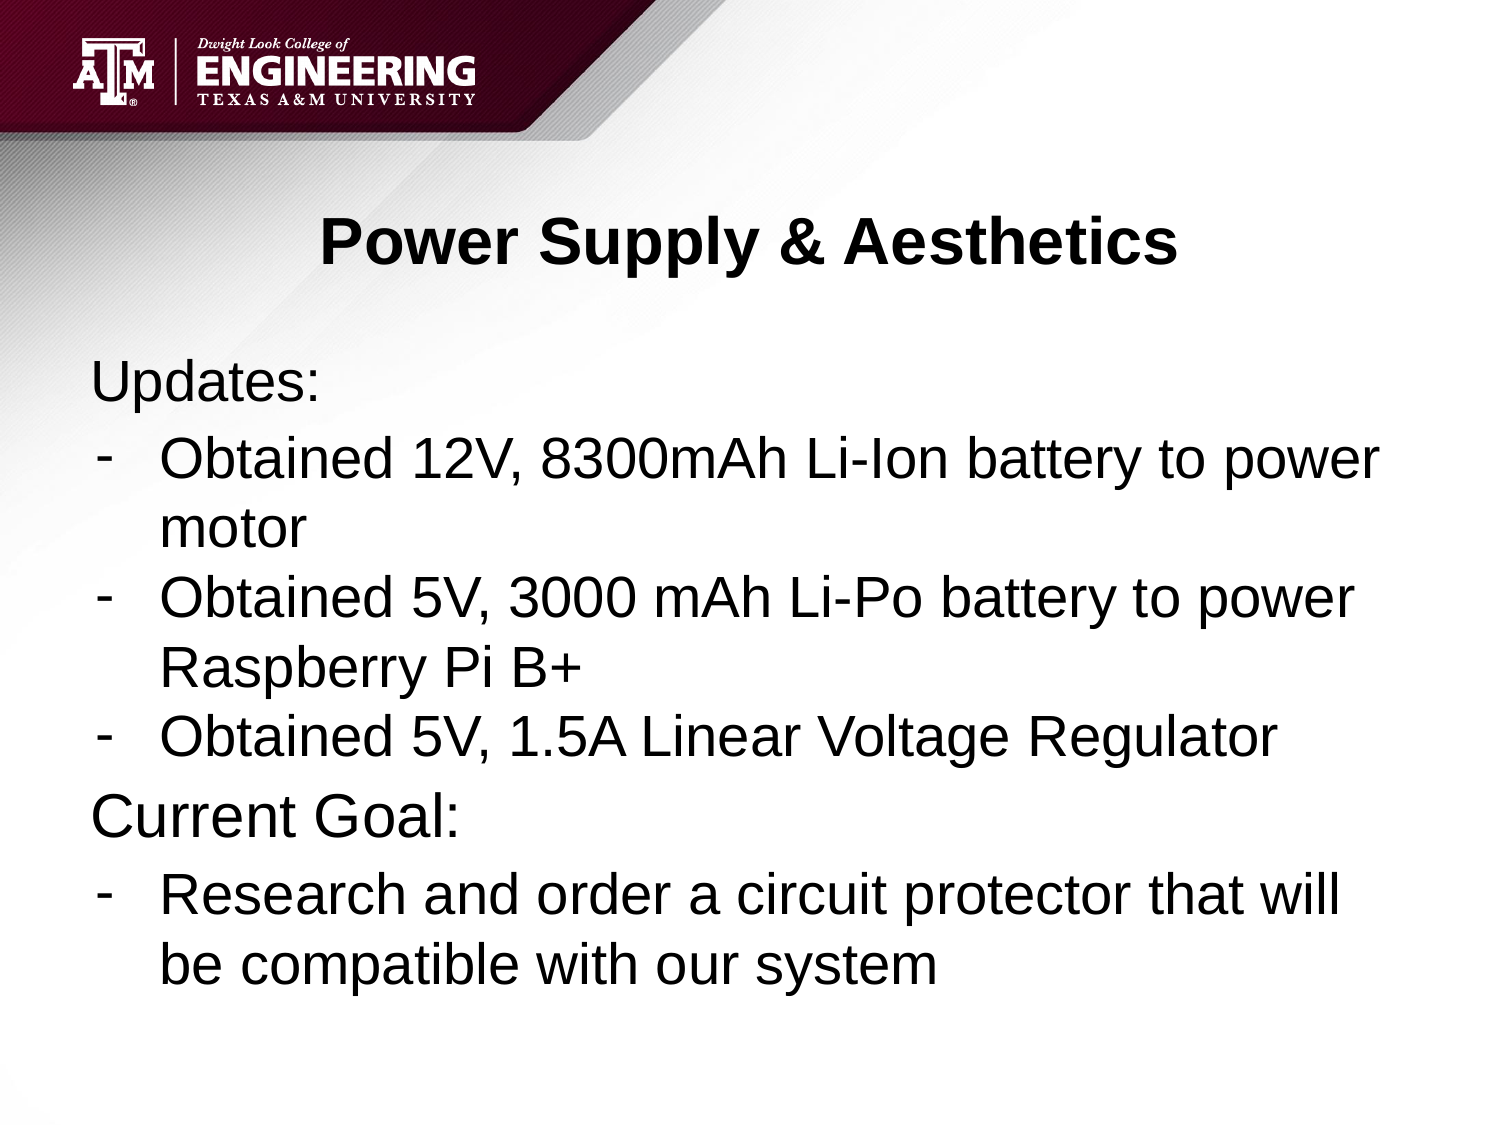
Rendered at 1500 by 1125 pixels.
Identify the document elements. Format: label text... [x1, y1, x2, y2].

title Power Supply & Aesthetics [75, 172, 1425, 304]
list Updates: Obtained 12V, 8300mAh Li-Ion battery to power motor Obtained 5V, 3000 mAh Li-Po battery to power Raspberry Pi B+ Obtained 5V, 1.5A Linear Voltage Regulator Current Goal: Research and order a circuit protector that will be compatible with our system [75, 336, 1425, 1005]
picture [0, 0, 1500, 1125]
